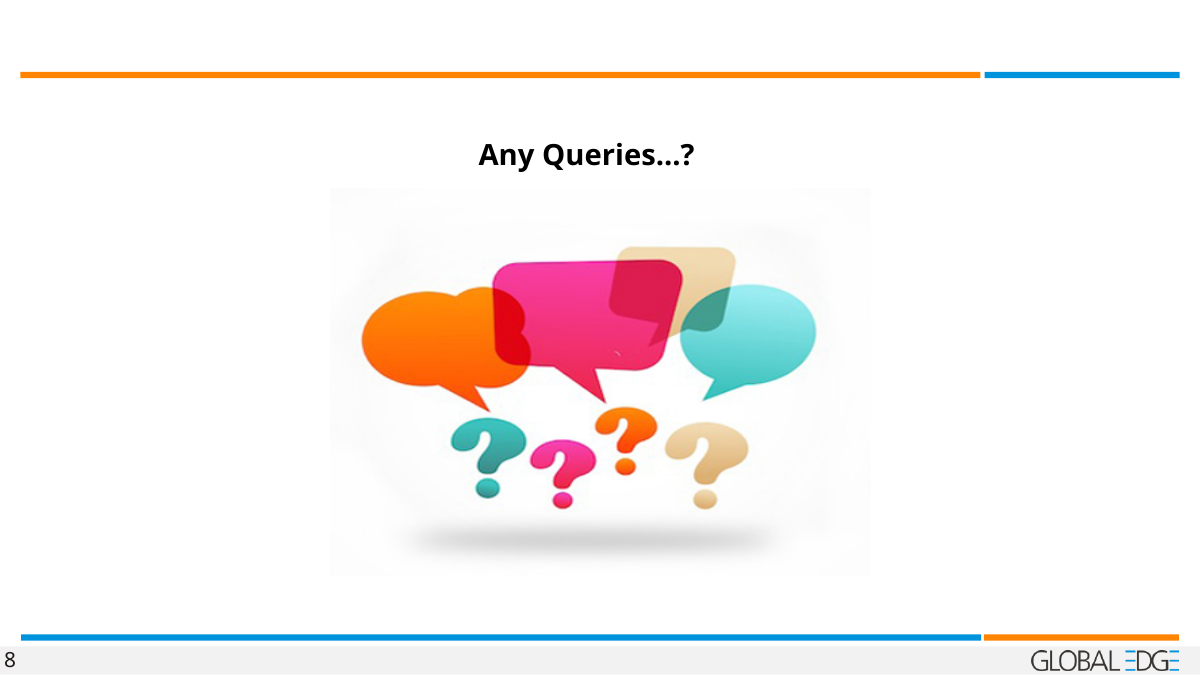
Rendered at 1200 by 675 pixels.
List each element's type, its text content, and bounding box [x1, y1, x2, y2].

text_box Any Queries...? [448, 129, 733, 178]
picture [330, 188, 872, 577]
picture [1031, 650, 1179, 671]
